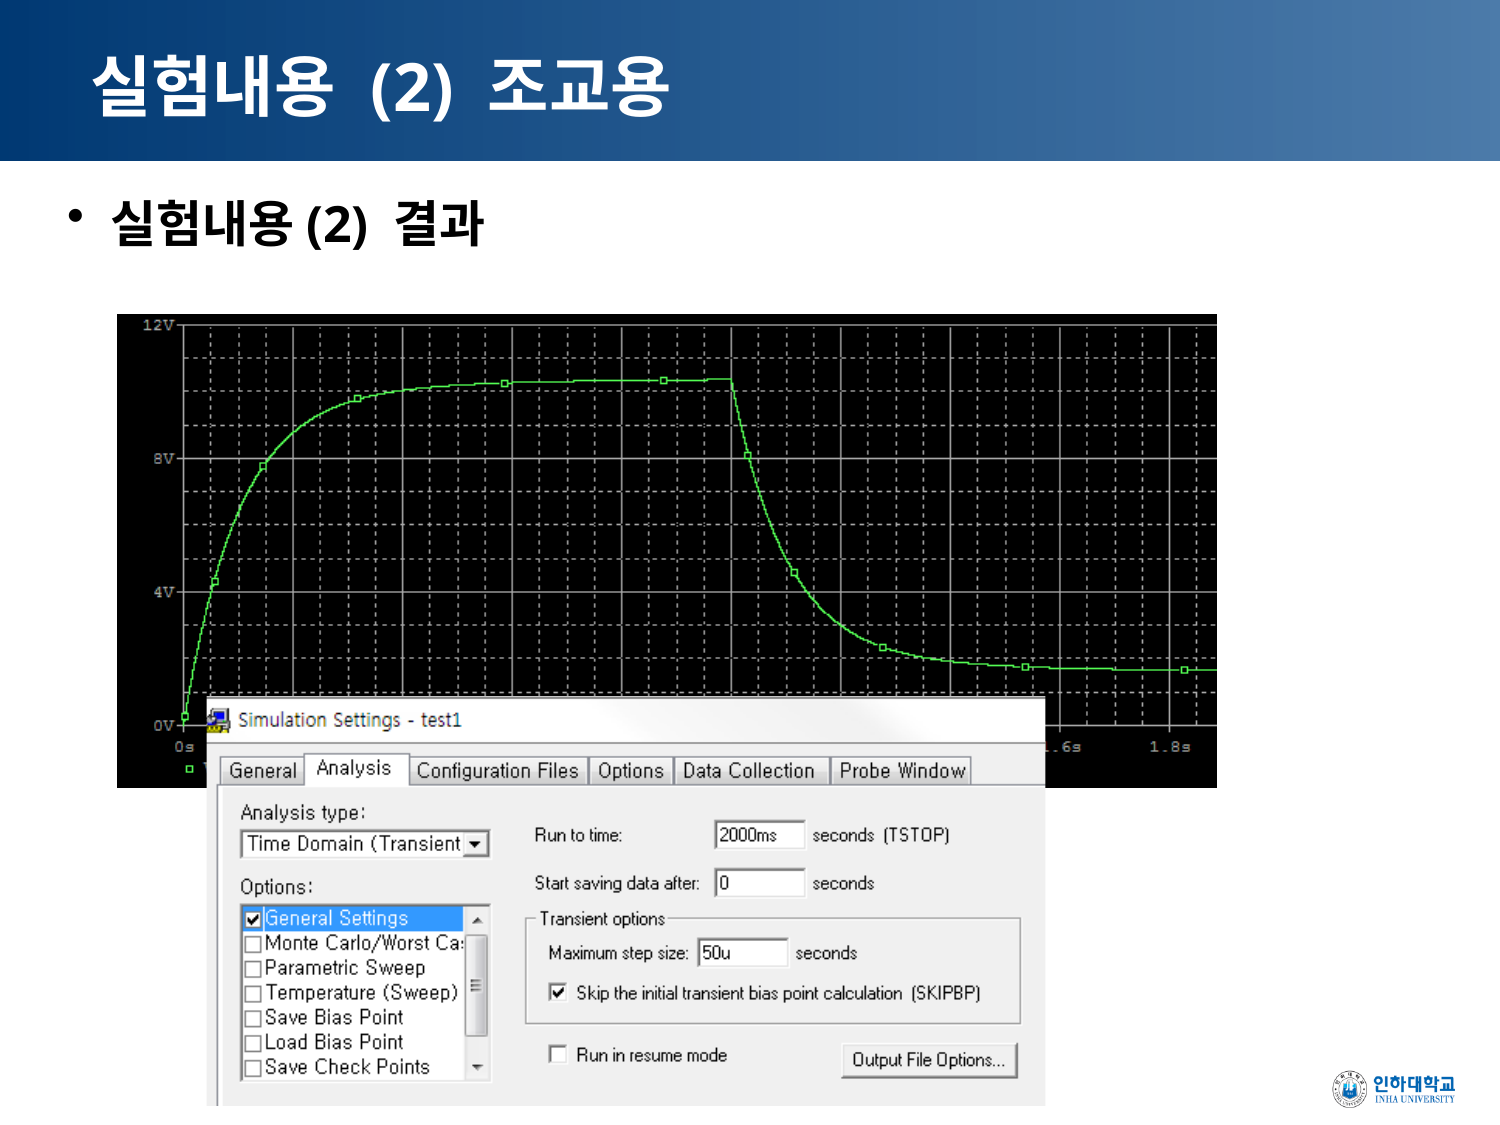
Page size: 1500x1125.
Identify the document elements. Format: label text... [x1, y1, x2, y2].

list 실험내용(2) 결과 [52, 184, 1470, 1024]
picture [117, 314, 1217, 1107]
title 실험내용 (2) 조교용 [74, 44, 1426, 126]
picture [1328, 1066, 1459, 1112]
